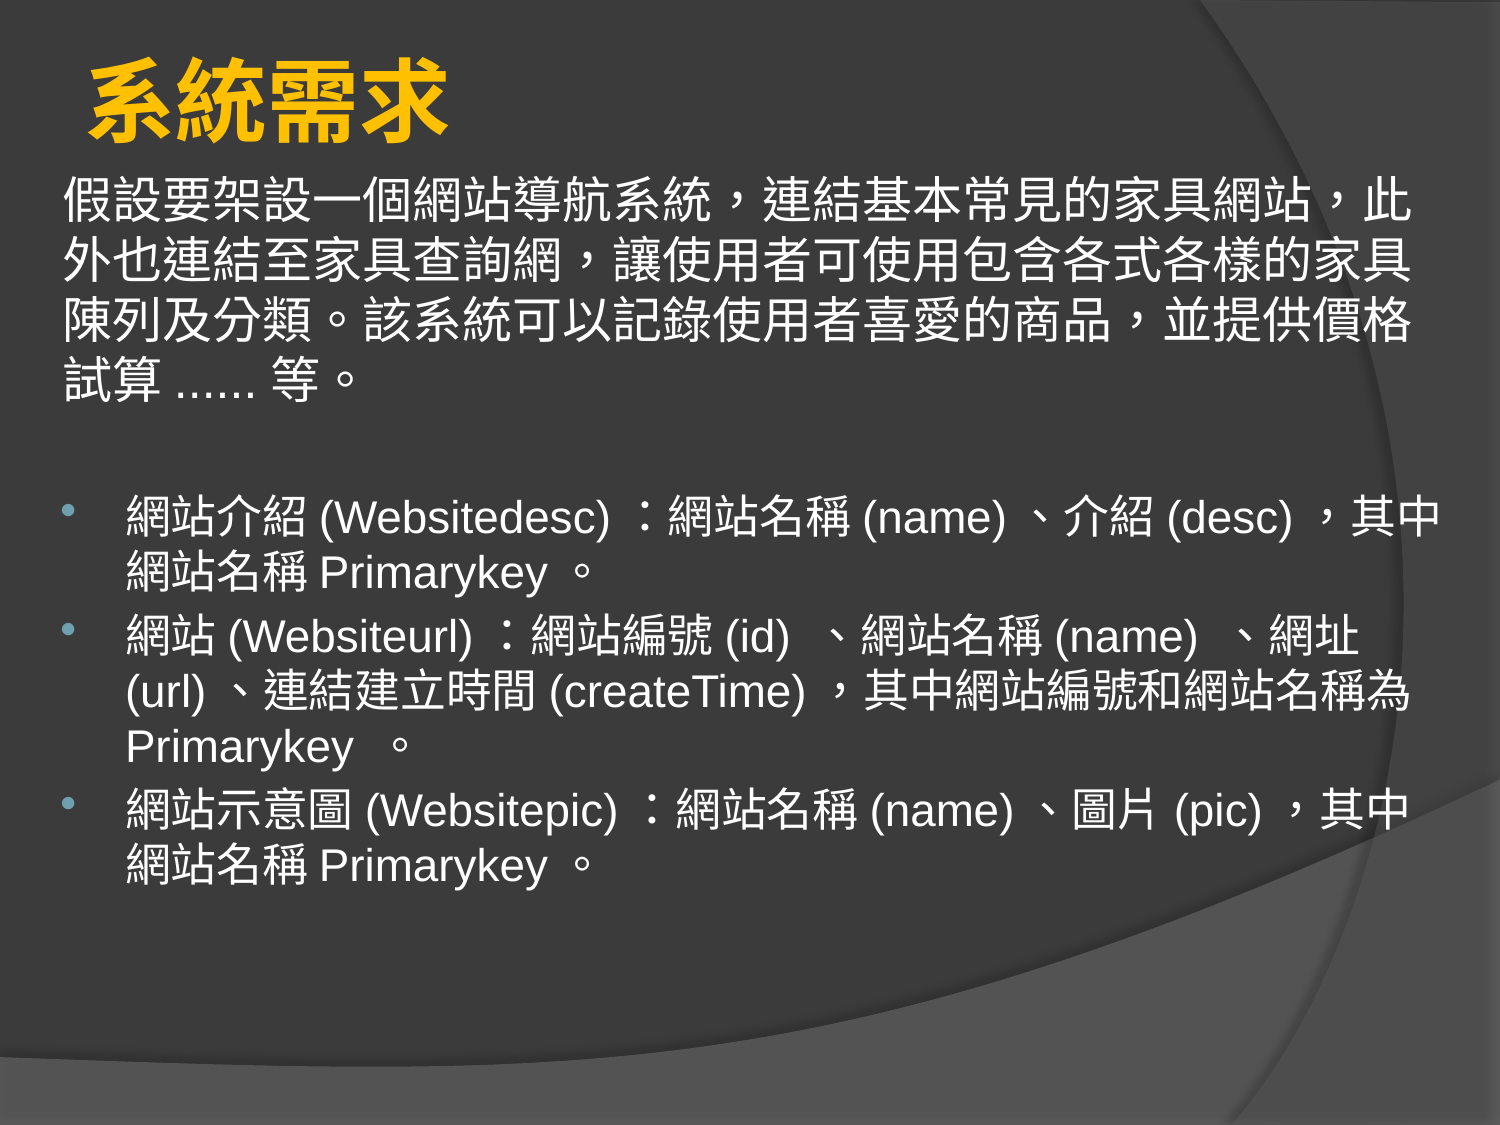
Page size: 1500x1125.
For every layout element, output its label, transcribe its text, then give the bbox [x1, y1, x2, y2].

title 系統需求 [76, 4, 1302, 160]
list 假設要架設一個網站導航系統，連結基本常見的家具網站，此外也連結至家具查詢網，讓使用者可使用包含各式各樣的家具陳列及分類。該系統可以記錄使用者喜愛的商品，並提供價格試算......等。 網站介紹(Websitedesc)：網站名稱(name)、介紹(desc)，其中網站名稱Primarykey。 網站(Websiteurl)：網站編號(id) 、網站名稱(name) 、網址(url)、連結建立時間(createTime)，其中網站編號和網站名稱為Primarykey 。 網站示意圖(Websitepic)：網站名稱(name)、圖片(pic)，其中網站名稱Primarykey。 [41, 160, 1459, 1125]
